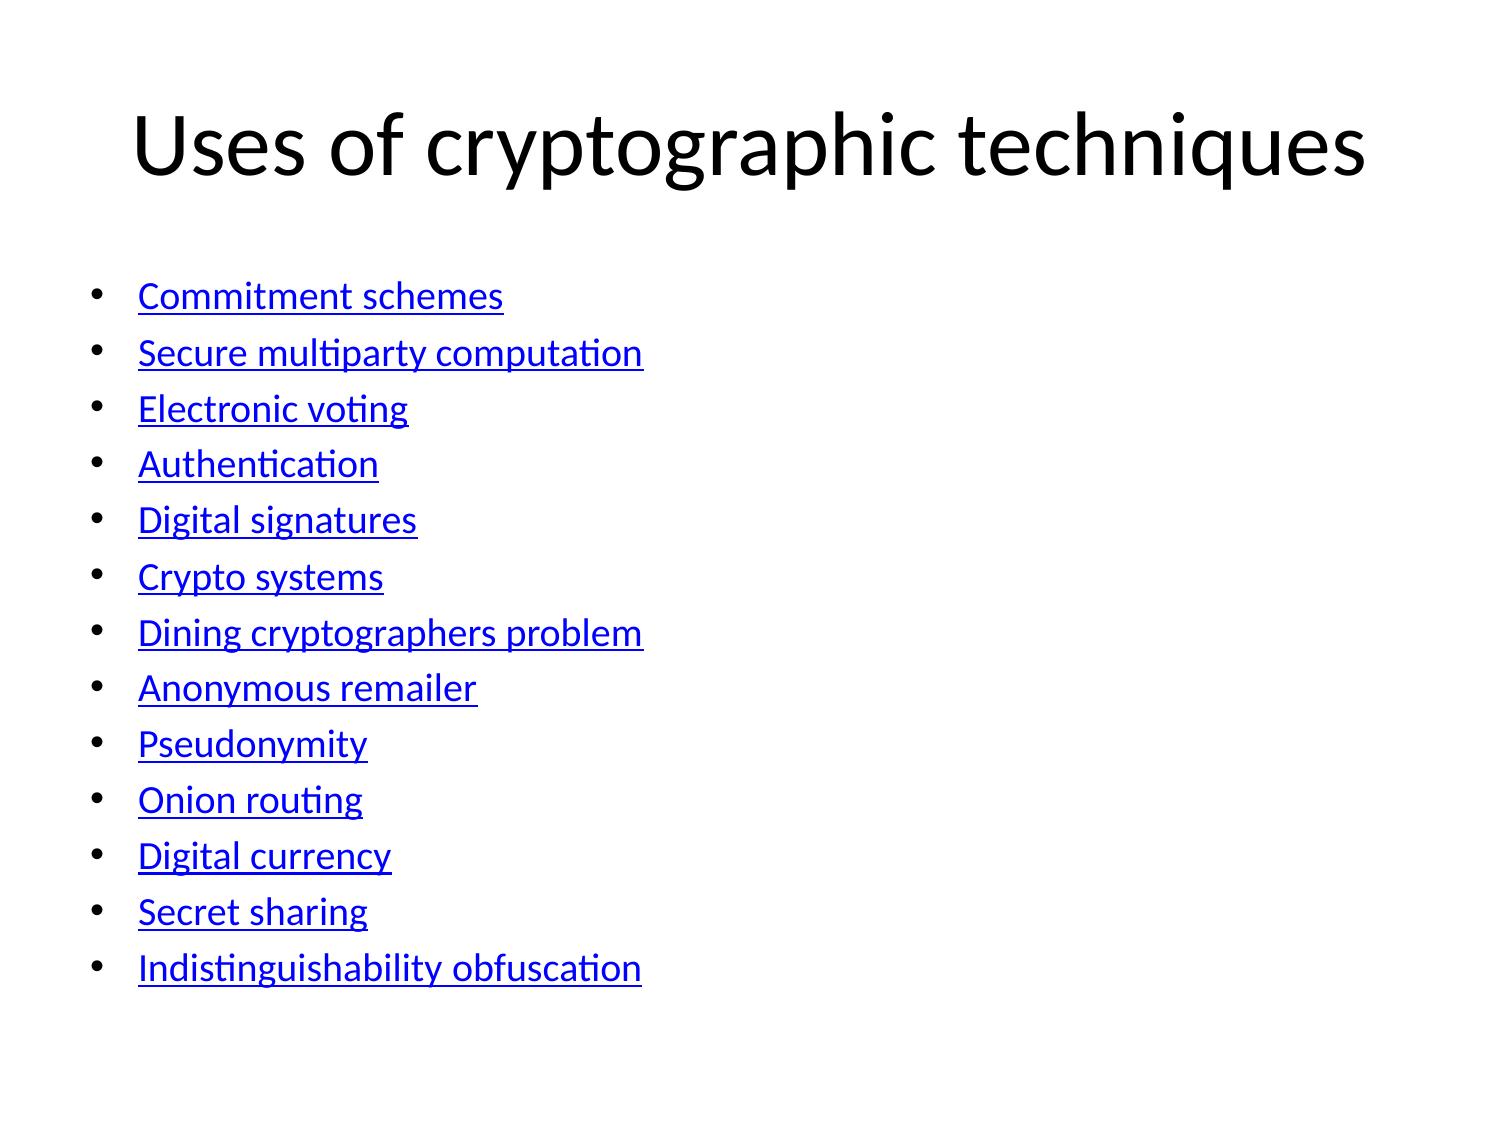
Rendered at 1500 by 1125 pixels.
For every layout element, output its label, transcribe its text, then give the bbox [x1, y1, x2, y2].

title Uses of cryptographic techniques [75, 45, 1425, 233]
list Commitment schemes Secure multiparty computation Electronic voting Authentication Digital signatures Crypto systems Dining cryptographers problem Anonymous remailer Pseudonymity Onion routing Digital currency Secret sharing Indistinguishability obfuscation [75, 262, 1425, 1005]
